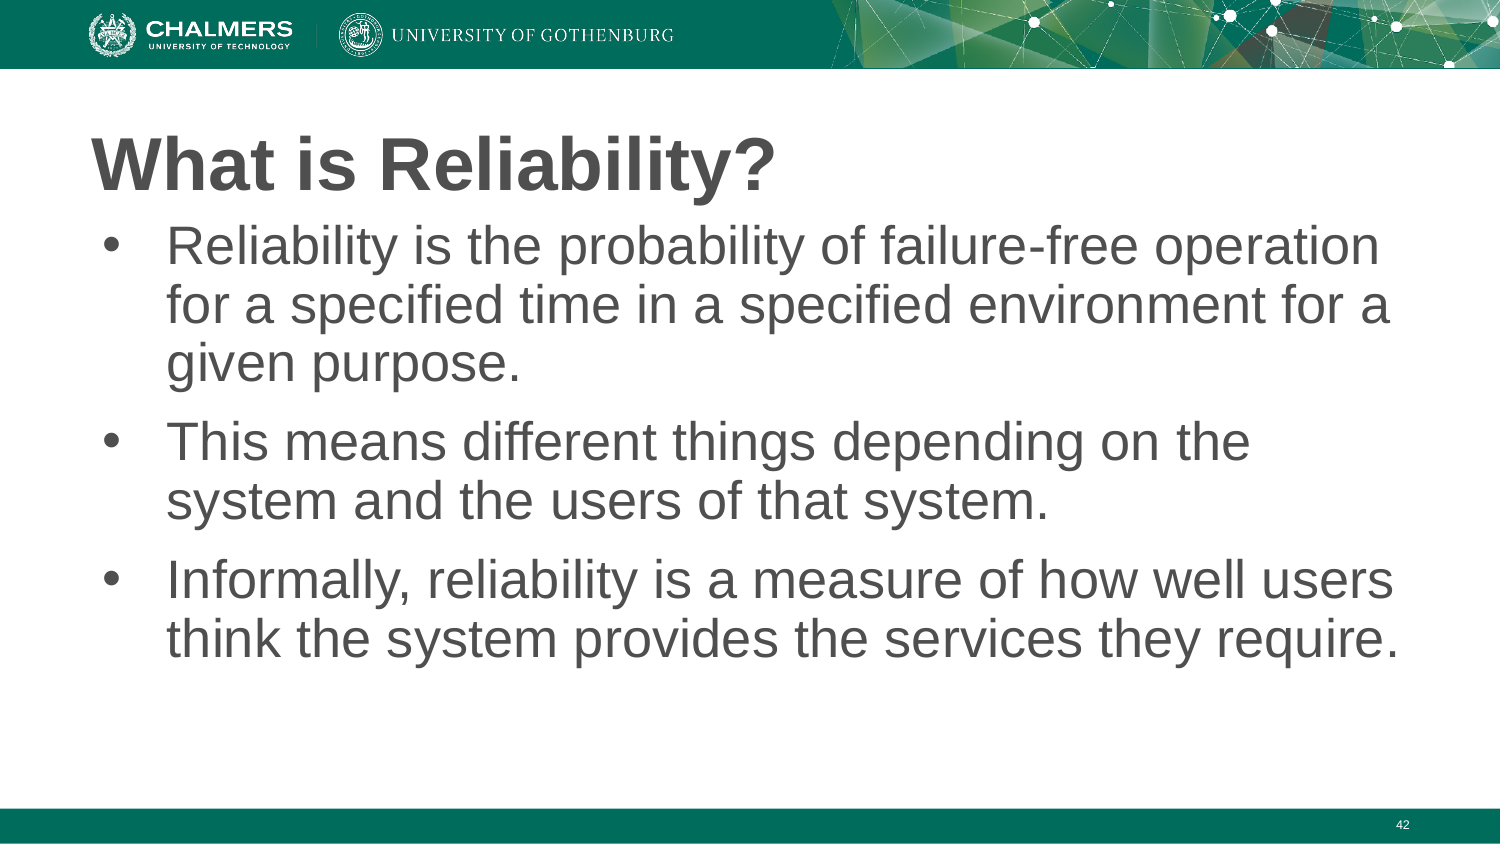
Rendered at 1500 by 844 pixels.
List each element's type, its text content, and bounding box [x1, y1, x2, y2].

picture [759, 0, 1500, 68]
slide_number ‹#› [1074, 809, 1425, 844]
list Reliability is the probability of failure-free operation for a specified time in a specified environment for a given purpose. This means different things depending on the system and the users of that system. Informally, reliability is a measure of how well users think the system provides the services they require. [76, 210, 1425, 782]
title What is Reliability? [76, 100, 1425, 210]
picture [64, 0, 696, 85]
